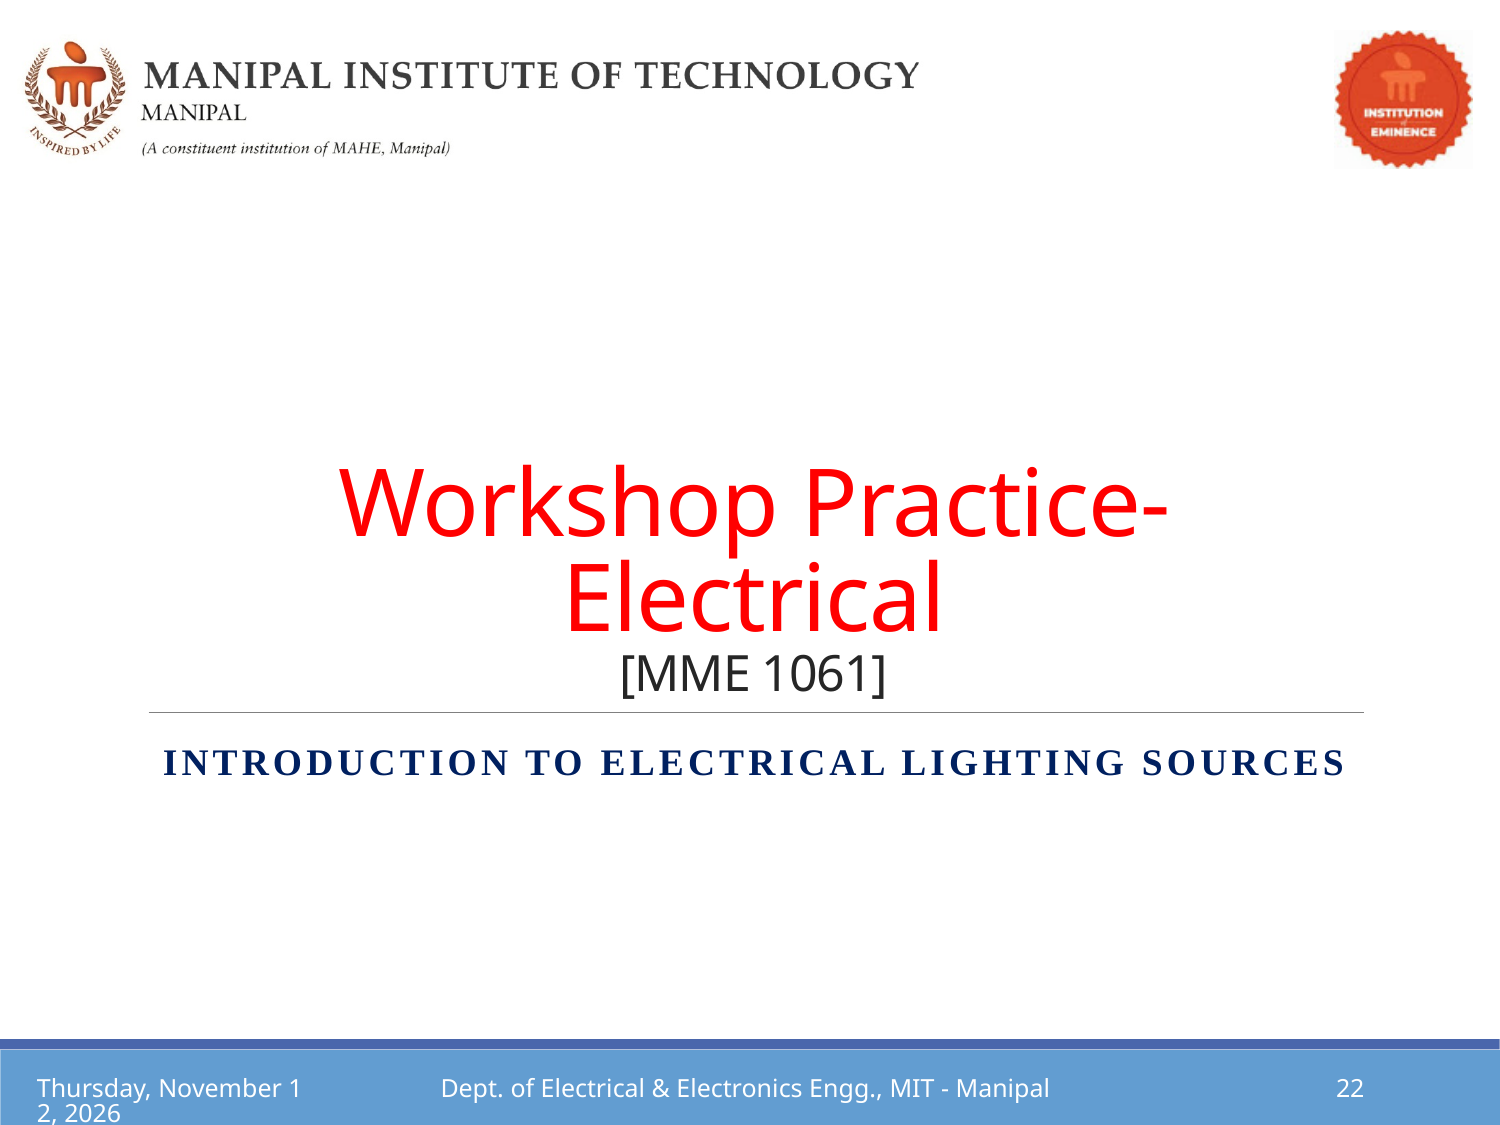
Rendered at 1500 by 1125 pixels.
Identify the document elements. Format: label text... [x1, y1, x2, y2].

picture [0, 16, 927, 183]
title Workshop Practice-Electrical [MME 1061] [135, 124, 1373, 710]
slide_number 22 [1218, 1059, 1380, 1120]
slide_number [21, 1059, 327, 1120]
footer Dept. of Electrical & Electronics Engg., MIT - Manipal [404, 1059, 1088, 1120]
subtitle INTRODUCTION TO ELECTRICAL LIGHTING SOURCES [135, 730, 1373, 919]
picture [1334, 30, 1473, 169]
